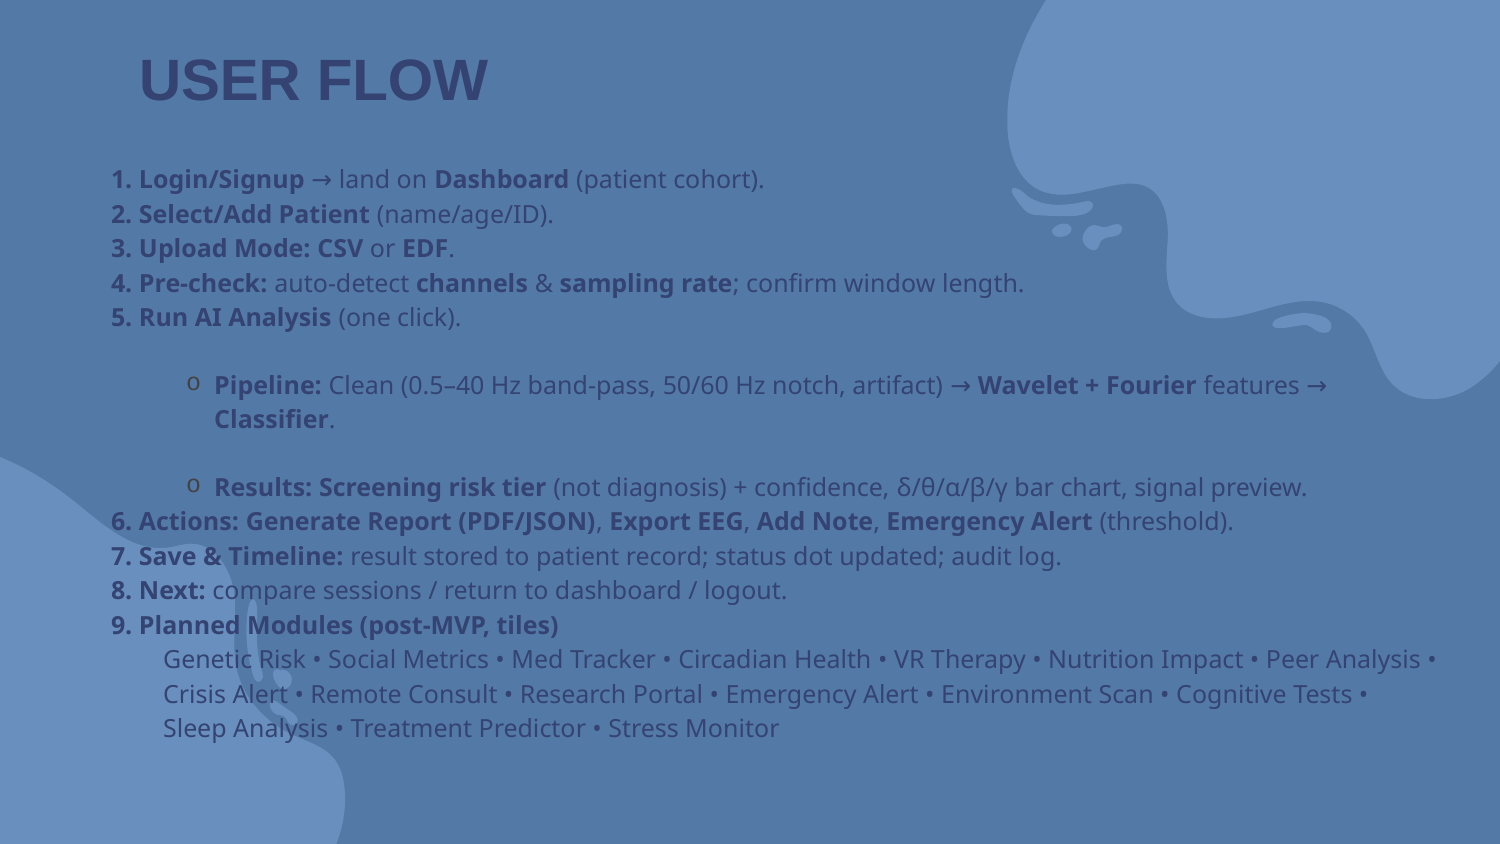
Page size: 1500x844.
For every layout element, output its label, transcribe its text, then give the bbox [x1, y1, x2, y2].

text_box USER FLOW [124, 35, 1500, 120]
subtitle 1. Login/Signup → land on Dashboard (patient cohort). 2. Select/Add Patient (name/age/ID). 3. Upload Mode: CSV or EDF. 4. Pre-check: auto-detect channels & sampling rate; confirm window length. 5. Run AI Analysis (one click). Pipeline: Clean (0.5–40 Hz band-pass, 50/60 Hz notch, artifact) → Wavelet + Fourier features → Classifier. Results: Screening risk tier (not diagnosis) + confidence, δ/θ/α/β/γ bar chart, signal preview. 6. Actions: Generate Report (PDF/JSON), Export EEG, Add Note, Emergency Alert (threshold). 7. Save & Timeline: result stored to patient record; status dot updated; audit log. 8. Next: compare sessions / return to dashboard / logout. 9. Planned Modules (post-MVP, tiles) Genetic Risk • Social Metrics • Med Tracker • Circadian Health • VR Therapy • Nutrition Impact • Peer Analysis • Crisis Alert • Remote Consult • Research Portal • Emergency Alert • Environment Scan • Cognitive Tests • Sleep Analysis • Treatment Predictor • Stress Monitor [73, 144, 1440, 809]
